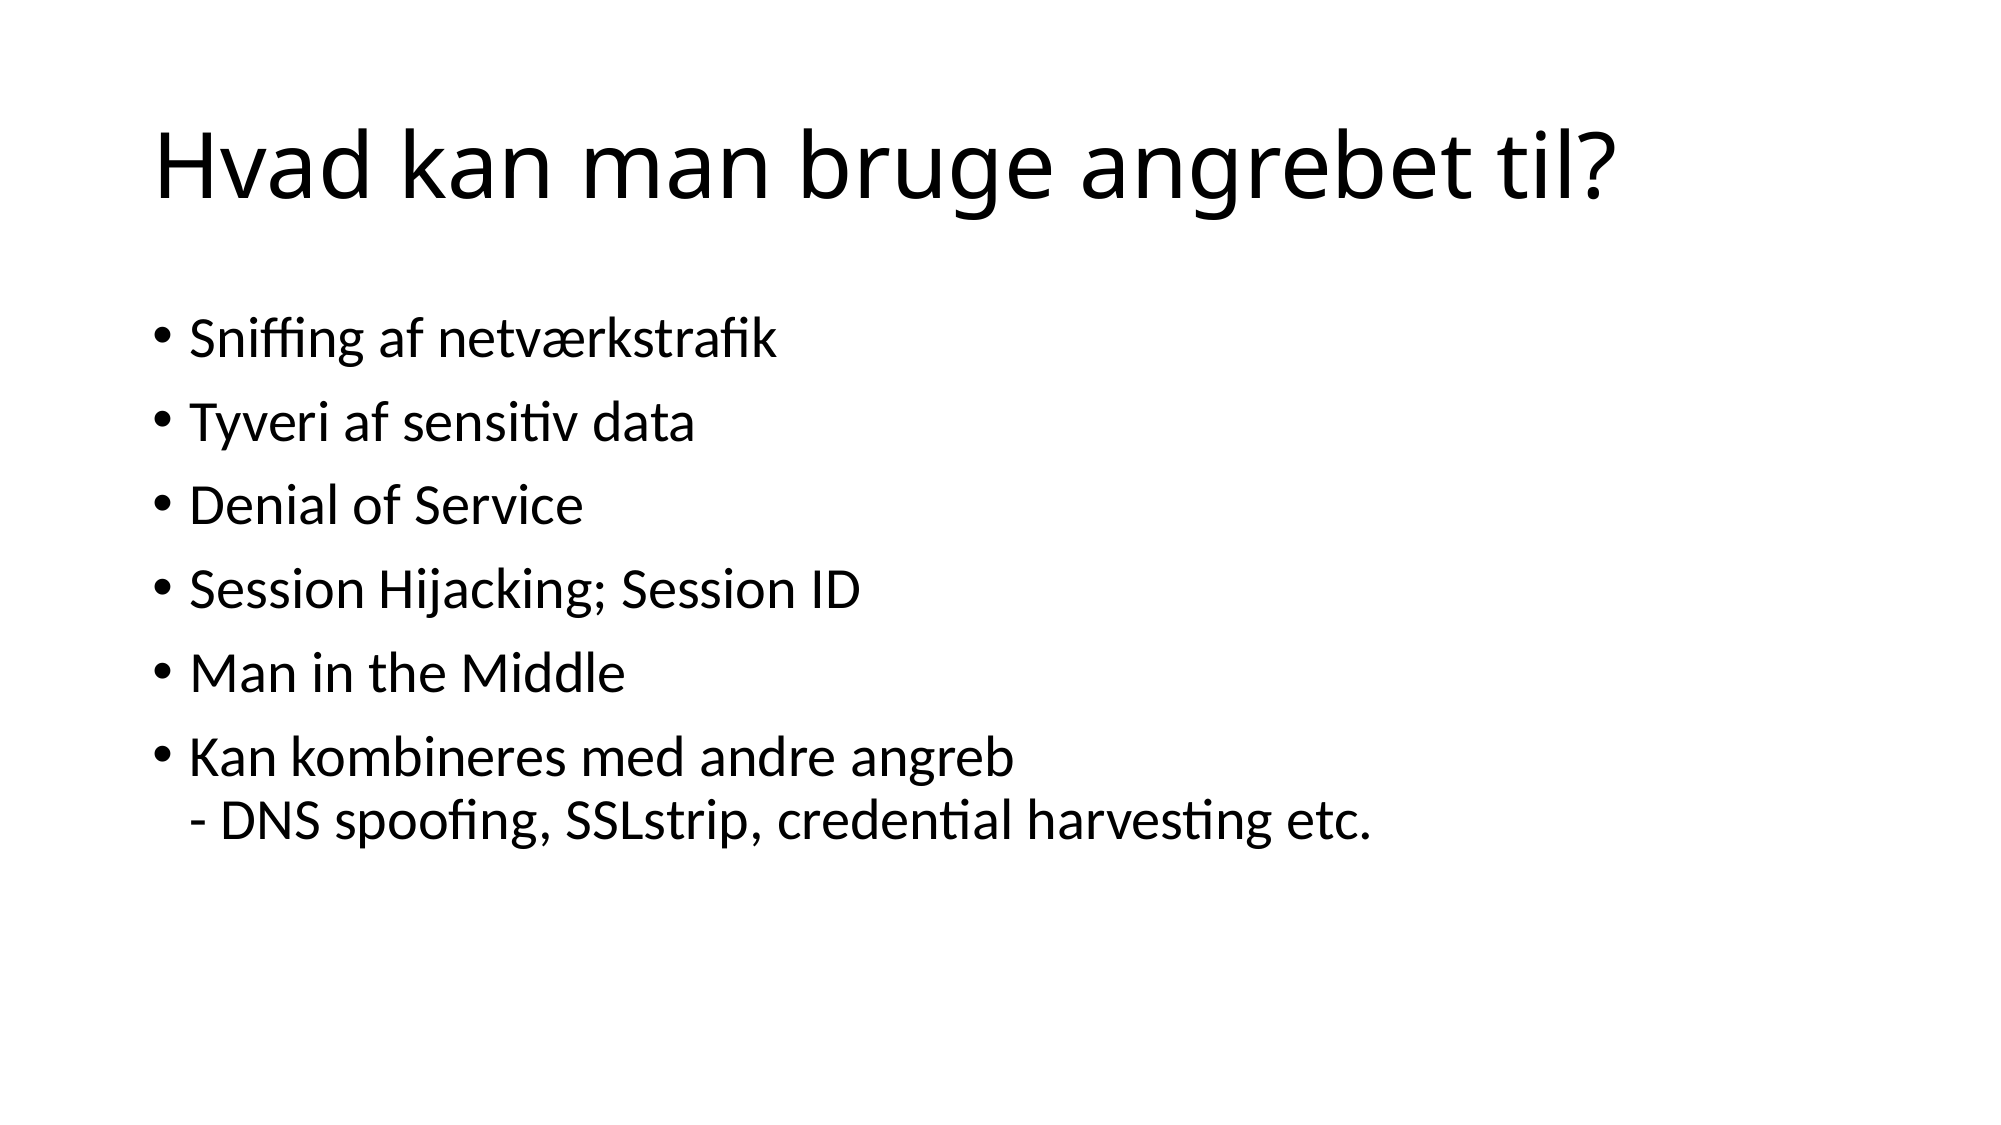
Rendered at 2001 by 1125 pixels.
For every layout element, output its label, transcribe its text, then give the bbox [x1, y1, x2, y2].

list Sniffing af netværkstrafik Tyveri af sensitiv data Denial of Service Session Hijacking; Session ID Man in the Middle Kan kombineres med andre angreb - DNS spoofing, SSLstrip, credential harvesting etc. [137, 299, 1863, 1014]
title Hvad kan man bruge angrebet til? [137, 59, 1863, 278]
